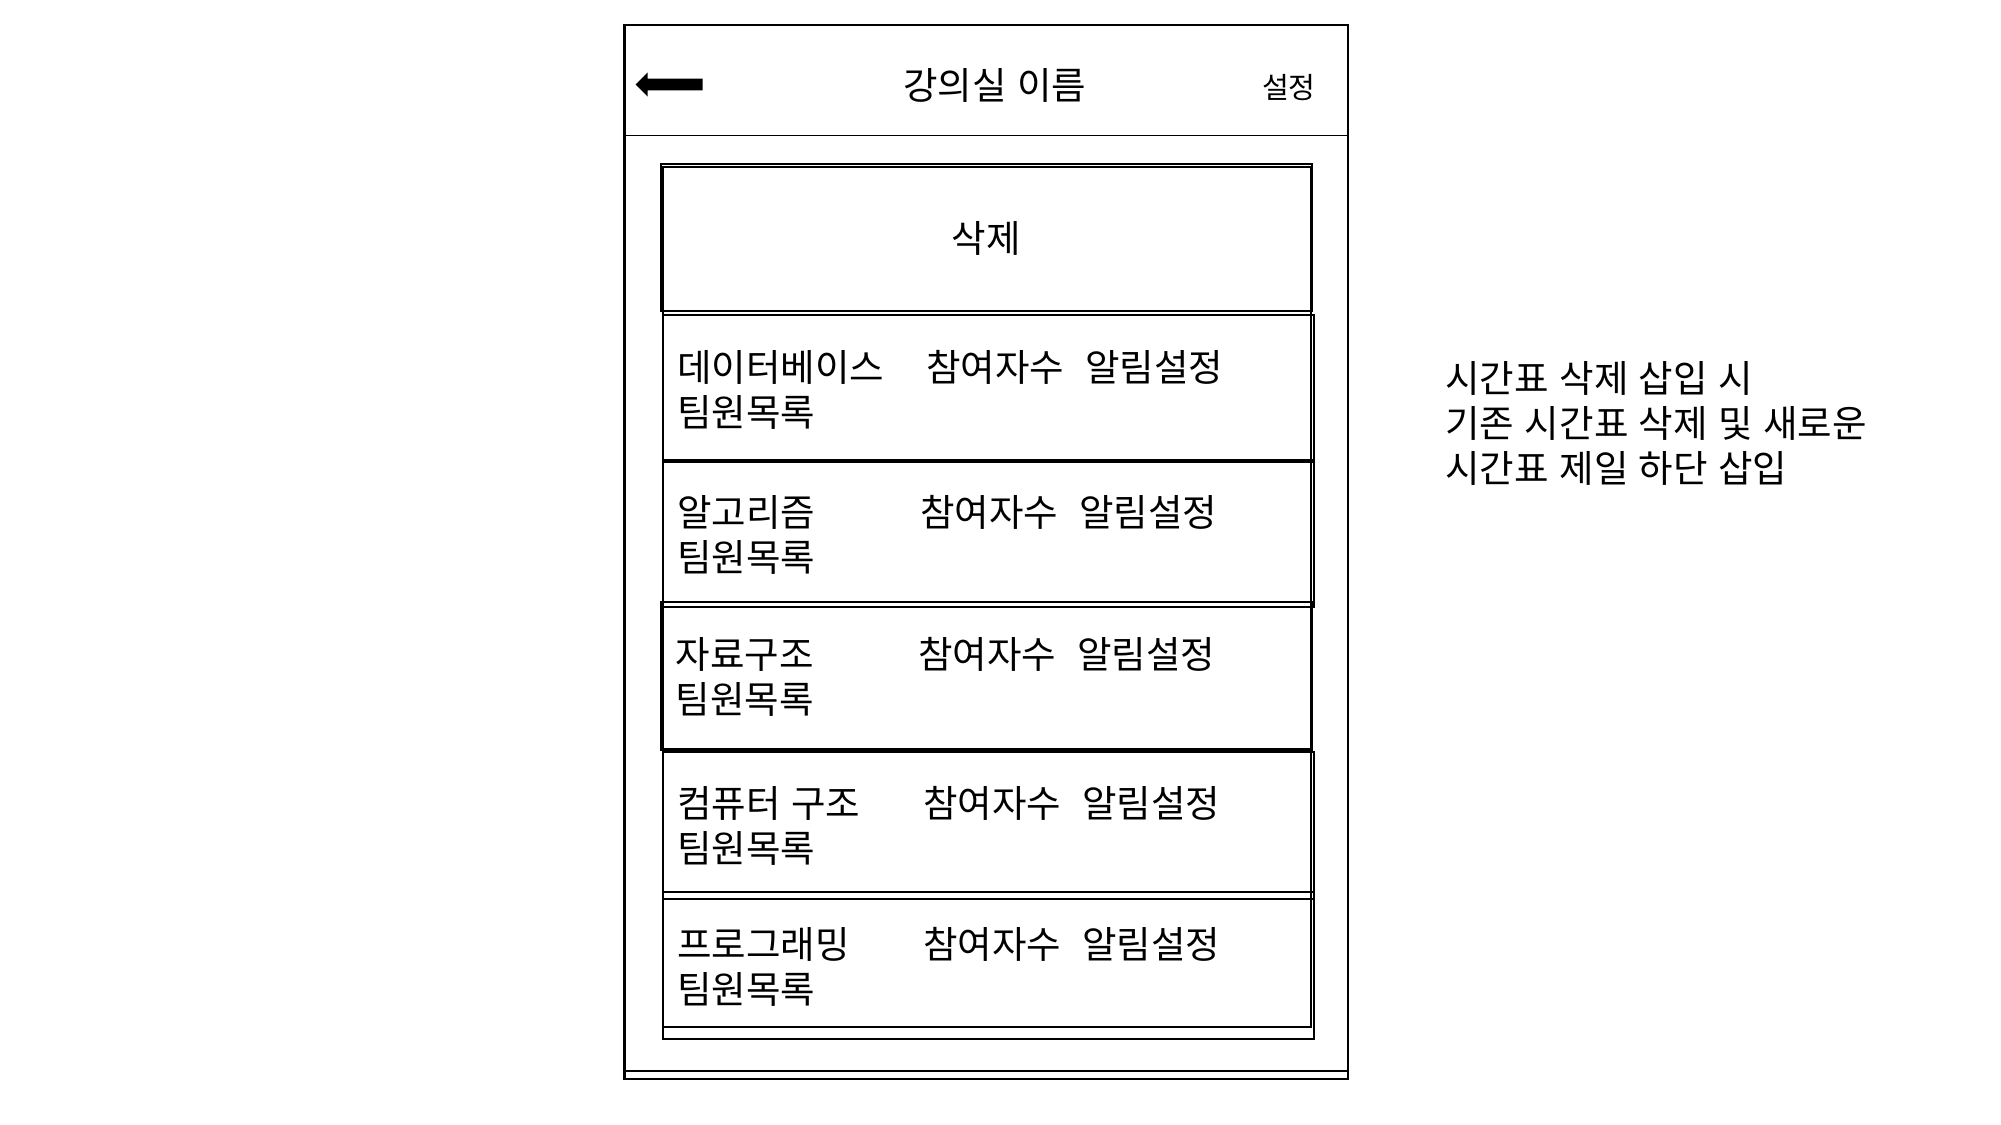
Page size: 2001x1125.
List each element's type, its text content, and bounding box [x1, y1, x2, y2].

text_box 자료구조 참여자수 알림설정 팀원목록 [660, 601, 1313, 751]
text_box 프로그래밍 참여자수 알림설정 팀원목록 [662, 891, 1315, 1040]
text_box 데이터베이스 참여자수 알림설정 팀원목록 [662, 314, 1315, 463]
text_box 컴퓨터 구조 참여자수 알림설정 팀원목록 [662, 751, 1315, 891]
text_box [635, 72, 703, 97]
text_box [623, 24, 1349, 1072]
text_box 설정 [1247, 62, 1374, 113]
text_box [623, 1072, 1349, 1080]
text_box 알고리즘 참여자수 알림설정 팀원목록 [662, 463, 1315, 608]
text_box 시간표 삭제 삽입 시 기존 시간표 삭제 및 새로운 시간표 제일 하단 삽입 [1430, 347, 1965, 498]
text_box 강의실 이름 [888, 54, 1112, 114]
text_box 삭제 [660, 163, 1313, 312]
